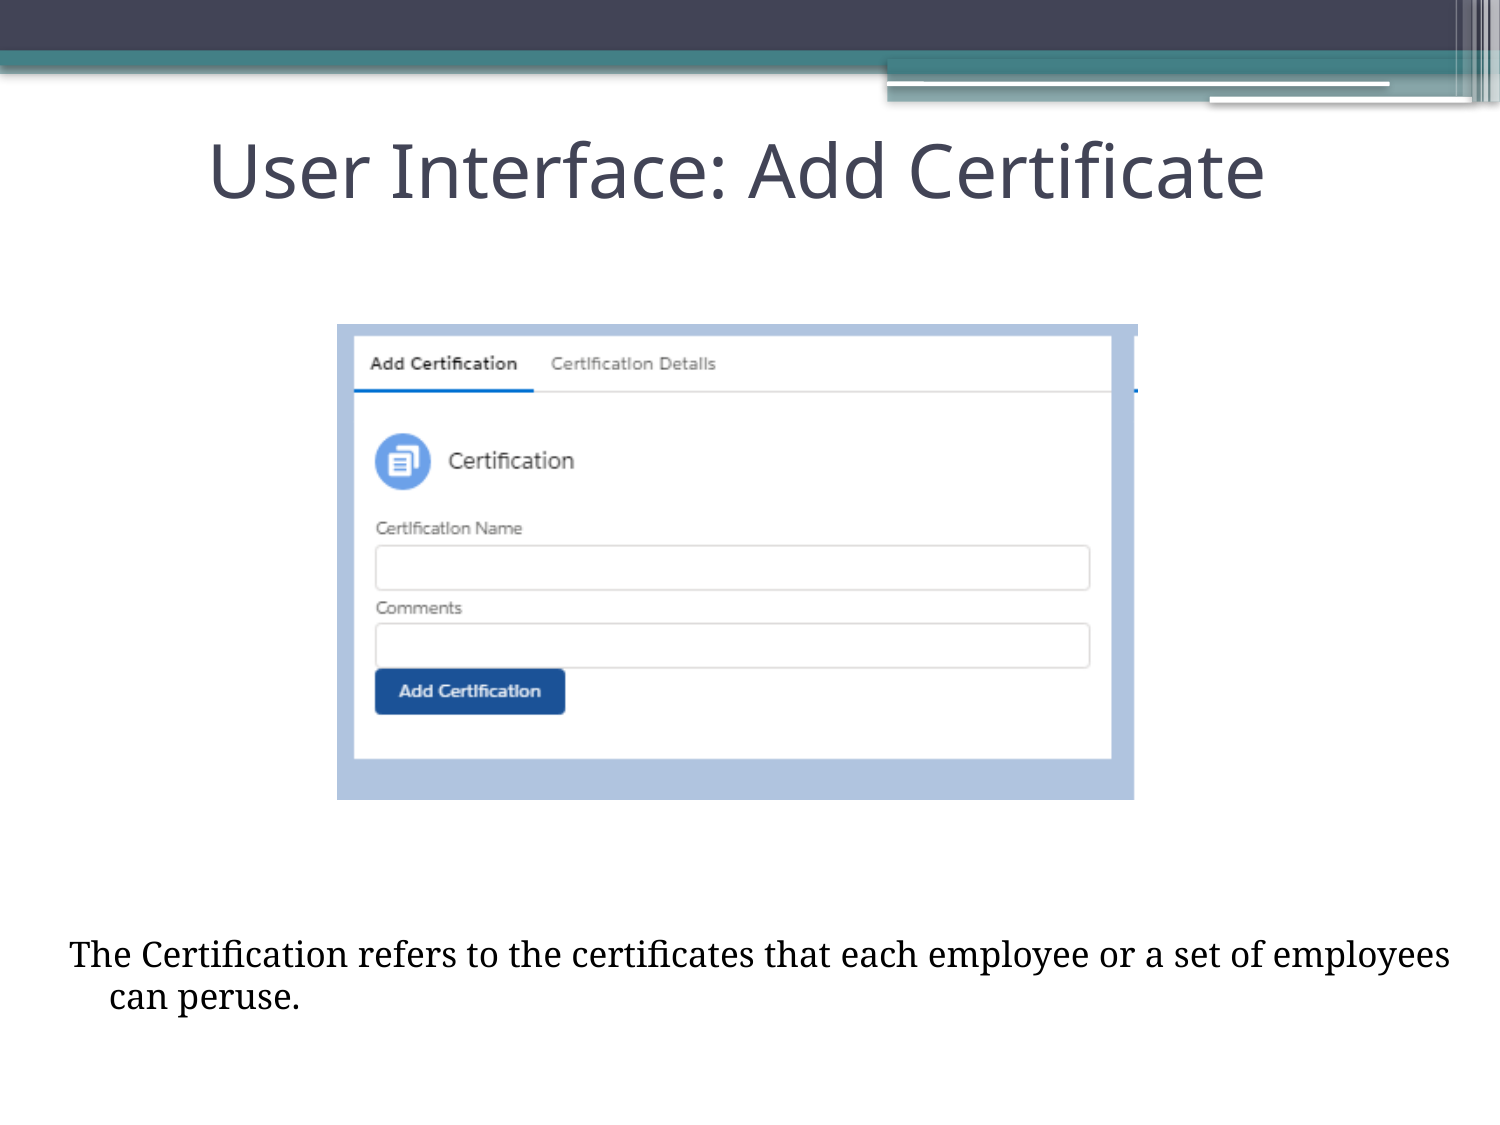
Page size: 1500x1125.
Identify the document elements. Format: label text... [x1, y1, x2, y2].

picture [337, 324, 1138, 801]
title User Interface: Add Certificate [62, 99, 1413, 238]
list The Certification refers to the certificates that each employee or a set of employees can peruse. [37, 924, 1500, 1025]
